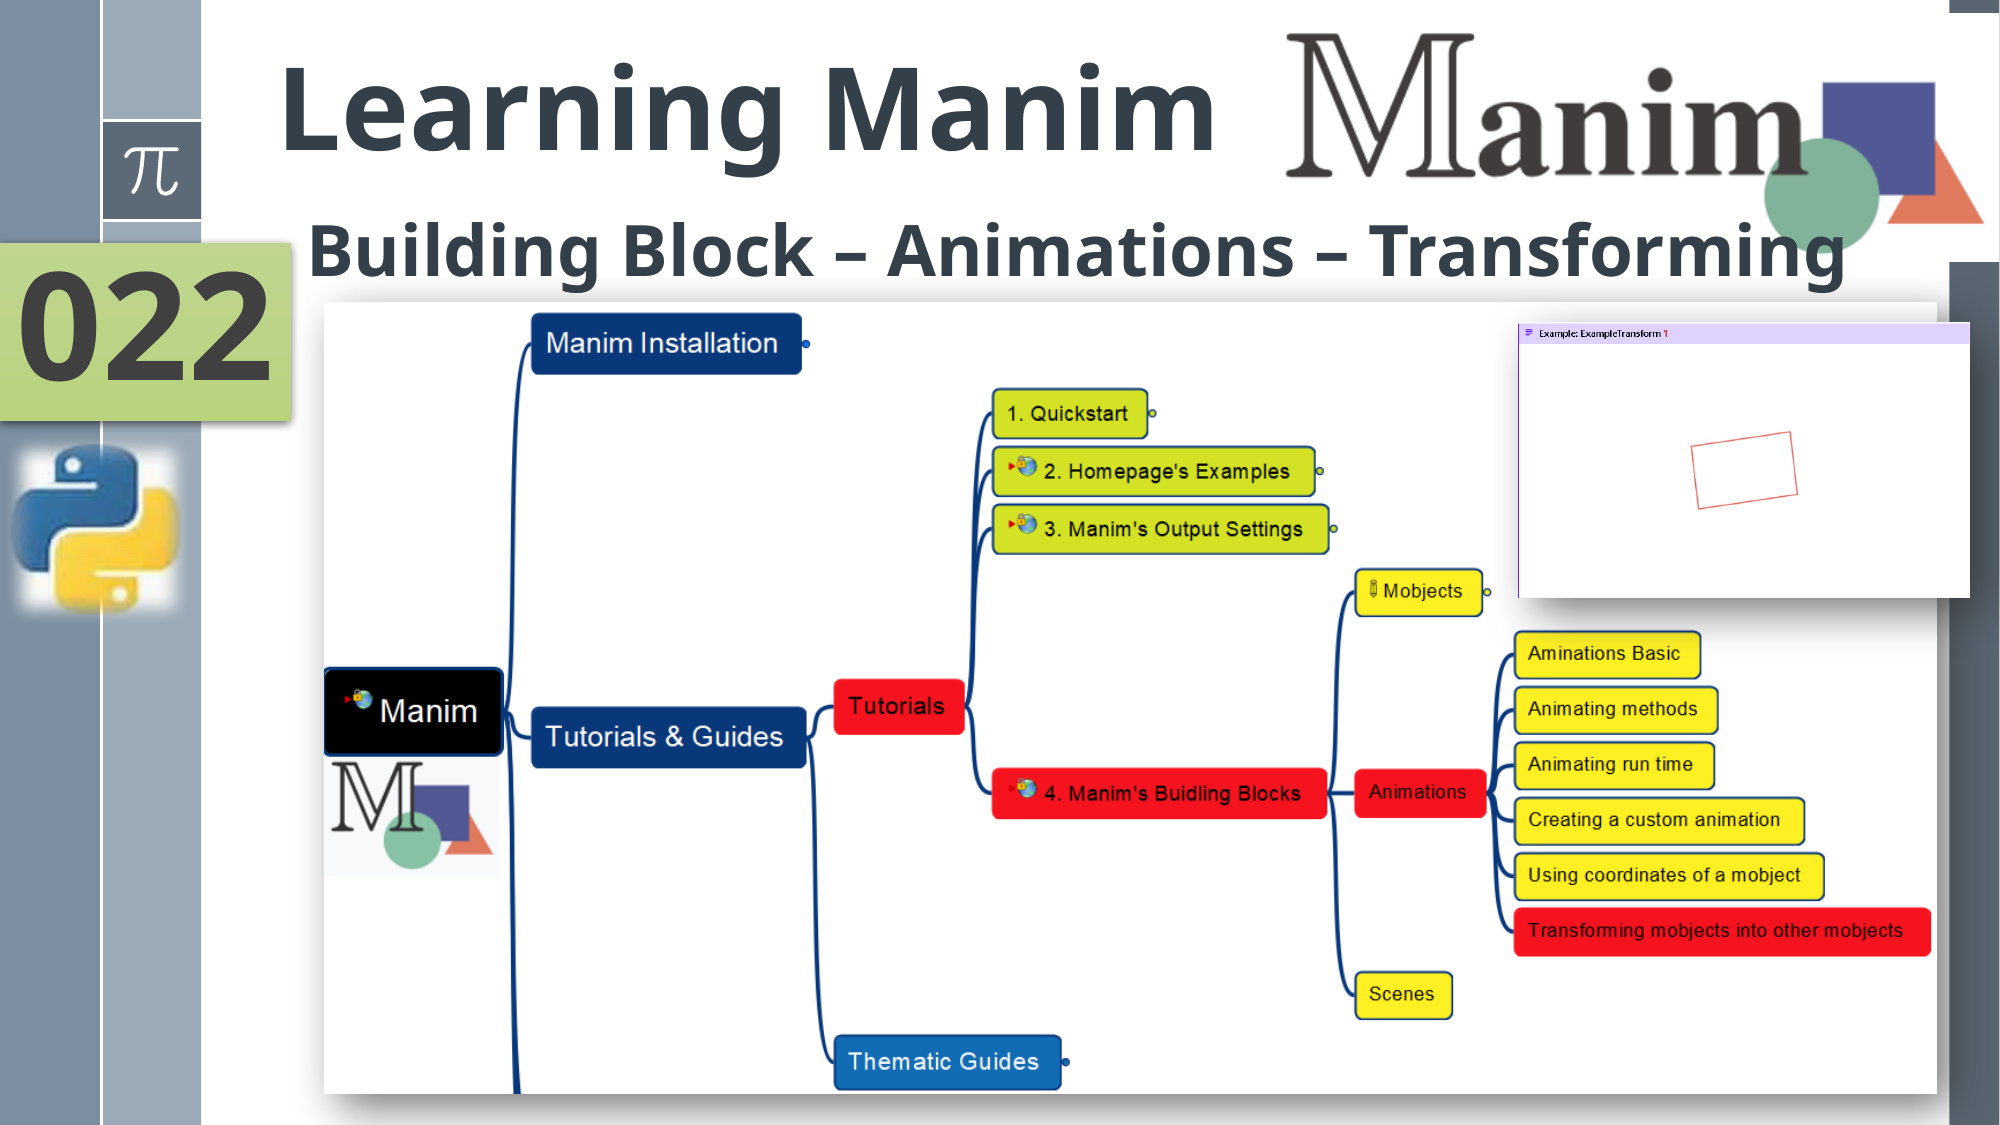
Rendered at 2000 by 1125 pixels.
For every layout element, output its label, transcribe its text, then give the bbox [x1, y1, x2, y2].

picture [1274, 13, 2000, 262]
picture [324, 302, 1970, 1095]
text_box 022 [0, 243, 291, 421]
title Learning Manim [261, 42, 1274, 185]
picture [3, 432, 193, 627]
text_box Building Block – Animations – Transforming [290, 184, 1896, 323]
